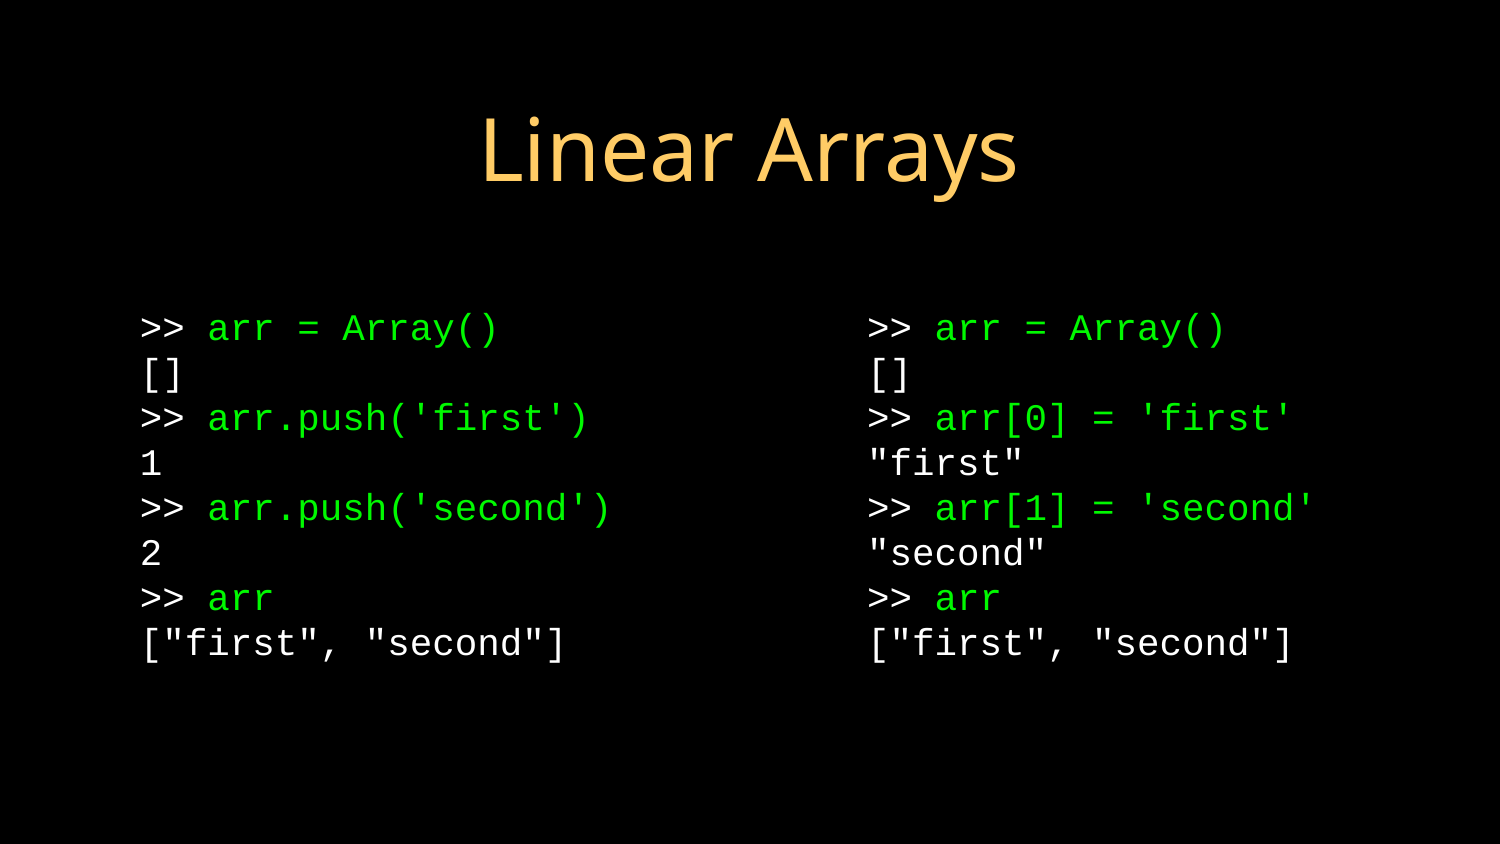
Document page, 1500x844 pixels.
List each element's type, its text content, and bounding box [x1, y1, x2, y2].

text_box >> arr = Array() [] >> arr[0] = 'first' "first" >> arr[1] = 'second' "second" >> arr ["first", "second"] [862, 239, 1386, 727]
text_box >> arr = Array() [] >> arr.push('first') 1 >> arr.push('second') 2 >> arr ["first", "second"] [135, 239, 659, 727]
title Linear Arrays [106, 59, 1393, 235]
